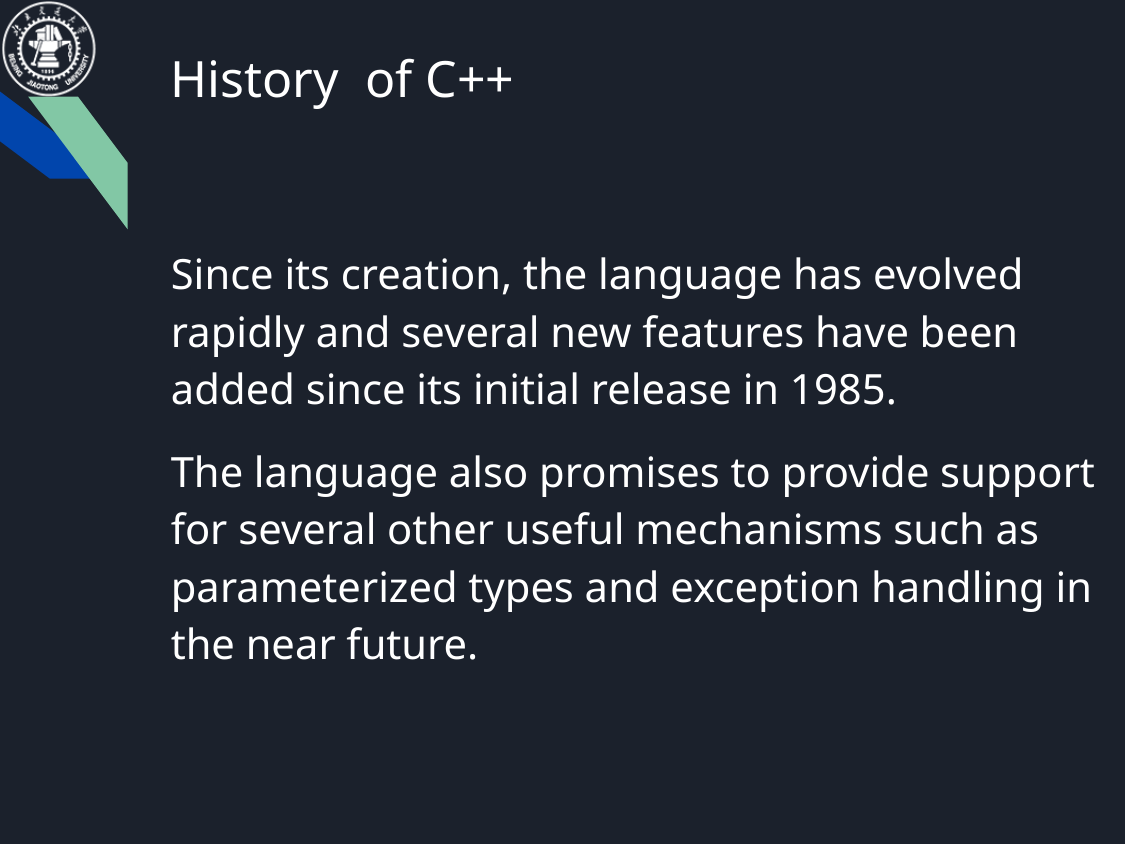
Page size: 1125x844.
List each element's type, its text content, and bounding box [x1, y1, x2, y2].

list Since its creation, the language has evolved rapidly and several new features have been added since its initial release in 1985. The language also promises to provide support for several other useful mechanisms such as parameterized types and exception handling in the near future. [159, 229, 1108, 588]
text_box History of C++ [159, 36, 1026, 149]
picture [0, 0, 100, 97]
